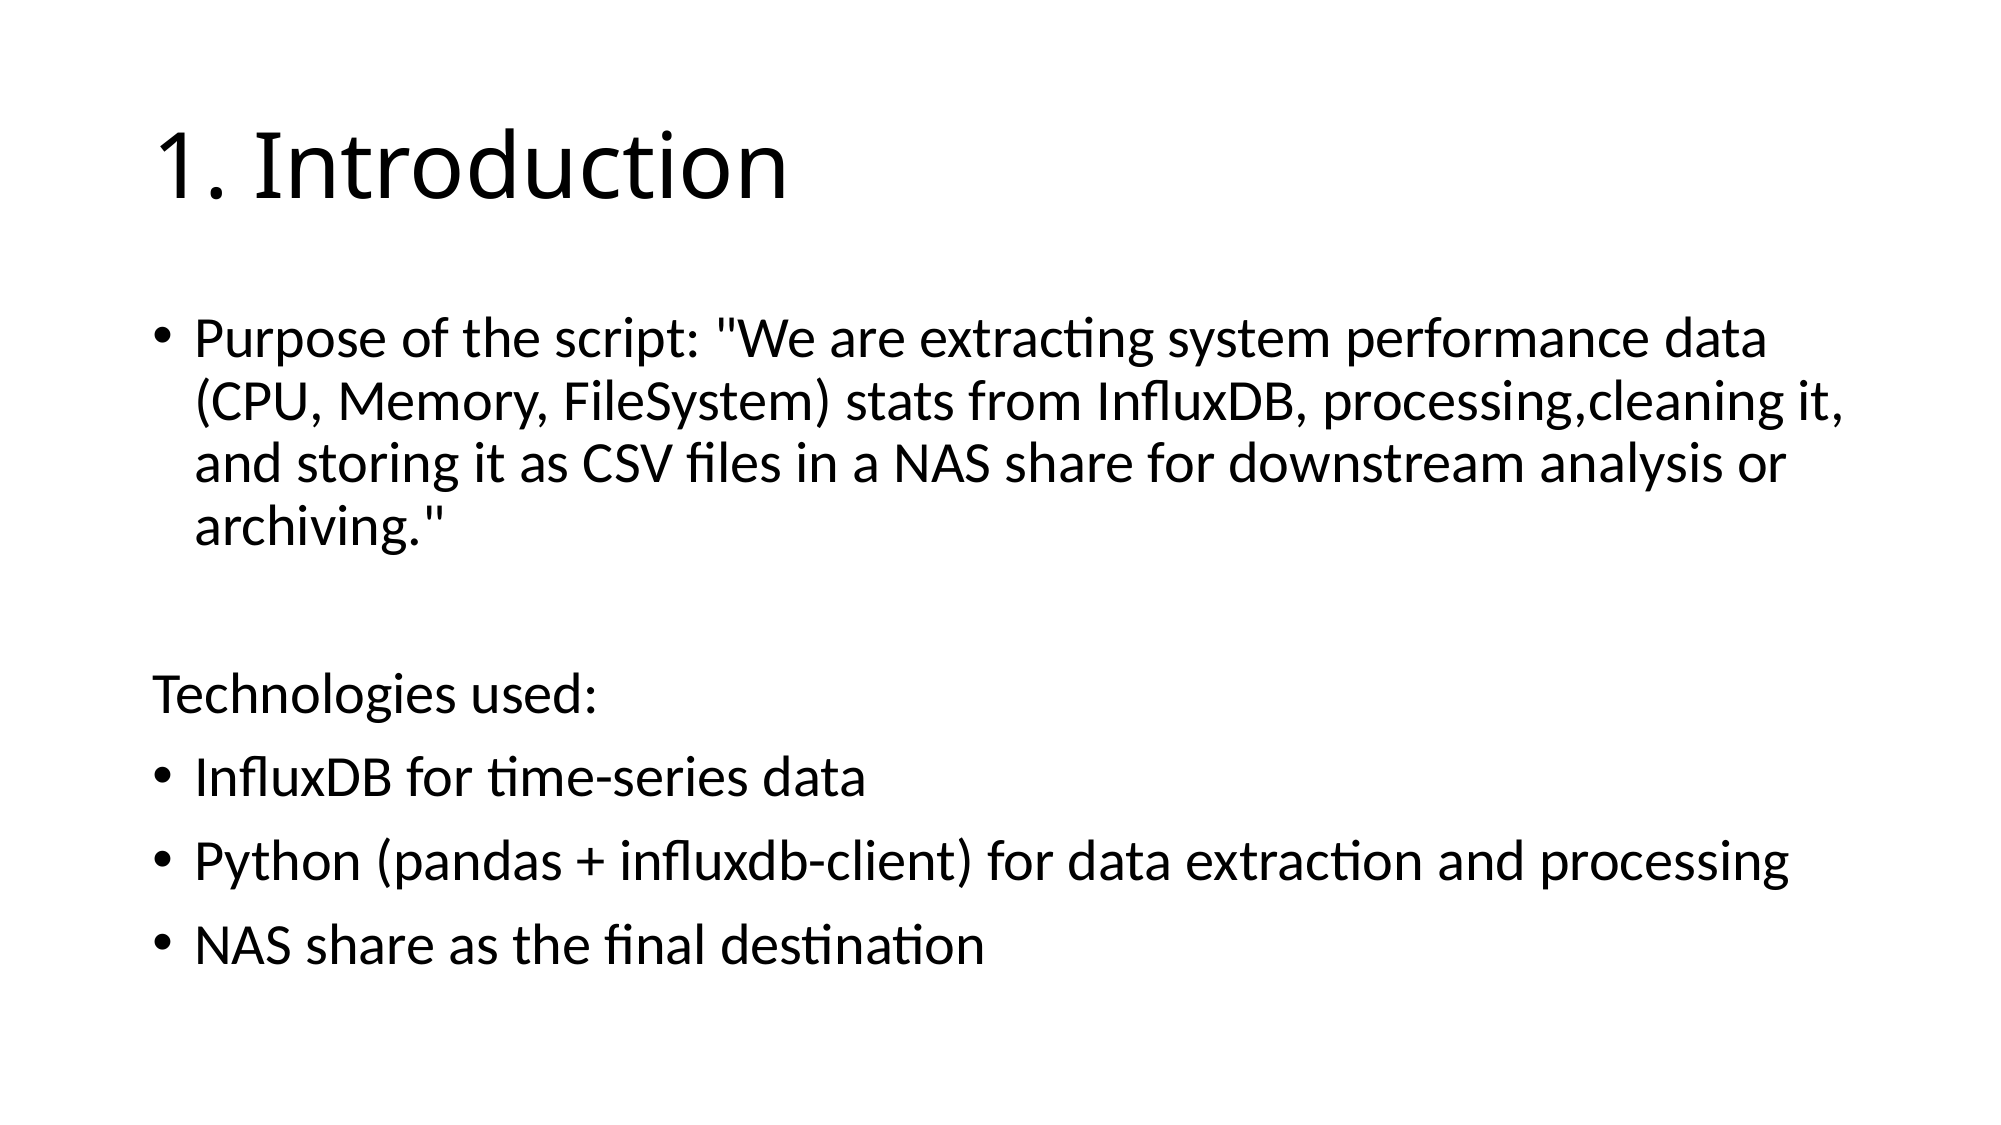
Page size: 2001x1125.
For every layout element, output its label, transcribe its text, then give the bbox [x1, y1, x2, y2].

title 1. Introduction [137, 59, 1863, 278]
list Purpose of the script: "We are extracting system performance data (CPU, Memory, FileSystem) stats from InfluxDB, processing,cleaning it, and storing it as CSV files in a NAS share for downstream analysis or archiving." Technologies used: InfluxDB for time-series data Python (pandas + influxdb-client) for data extraction and processing NAS share as the final destination [137, 299, 1863, 1014]
